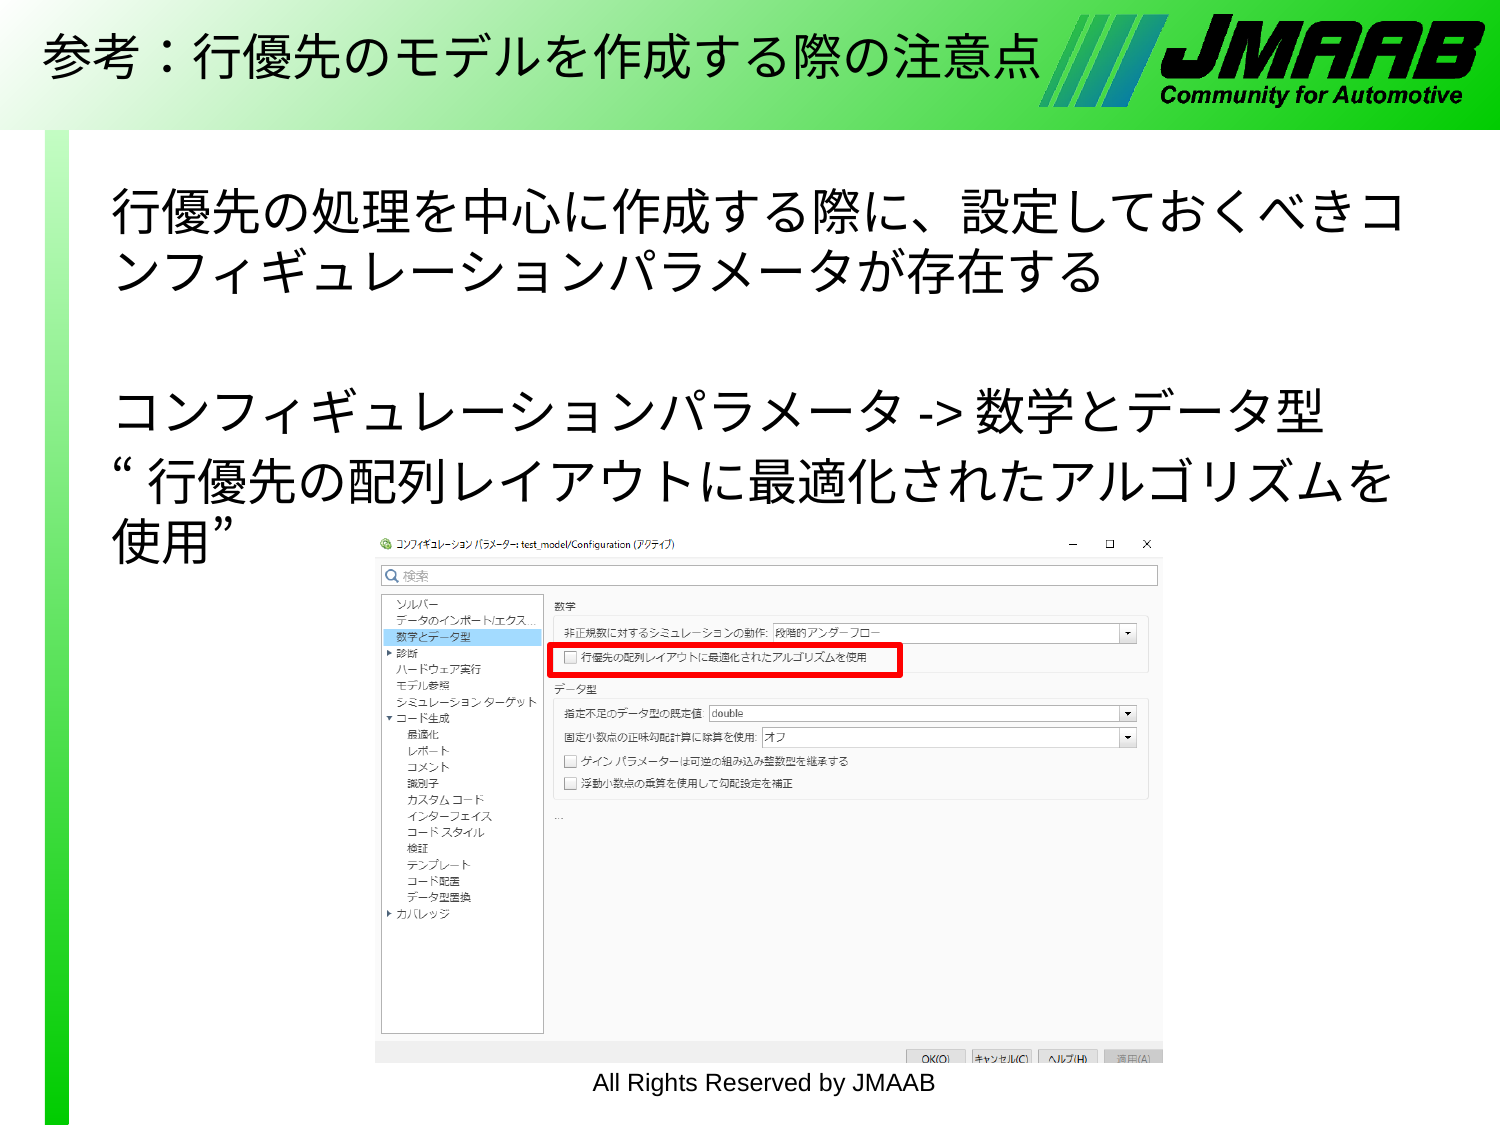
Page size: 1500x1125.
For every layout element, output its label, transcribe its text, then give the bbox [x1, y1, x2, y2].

title 参考：行優先のモデルを作成する際の注意点 [27, 21, 1100, 91]
list 行優先の処理を中心に作成する際に、設定しておくべきコンフィギュレーションパラメータが存在する コンフィギュレーションパラメータ->数学とデータ型 “行優先の配列レイアウトに最適化されたアルゴリズムを使用” [96, 172, 1447, 1047]
picture [1036, 11, 1486, 109]
picture [374, 531, 1163, 1063]
